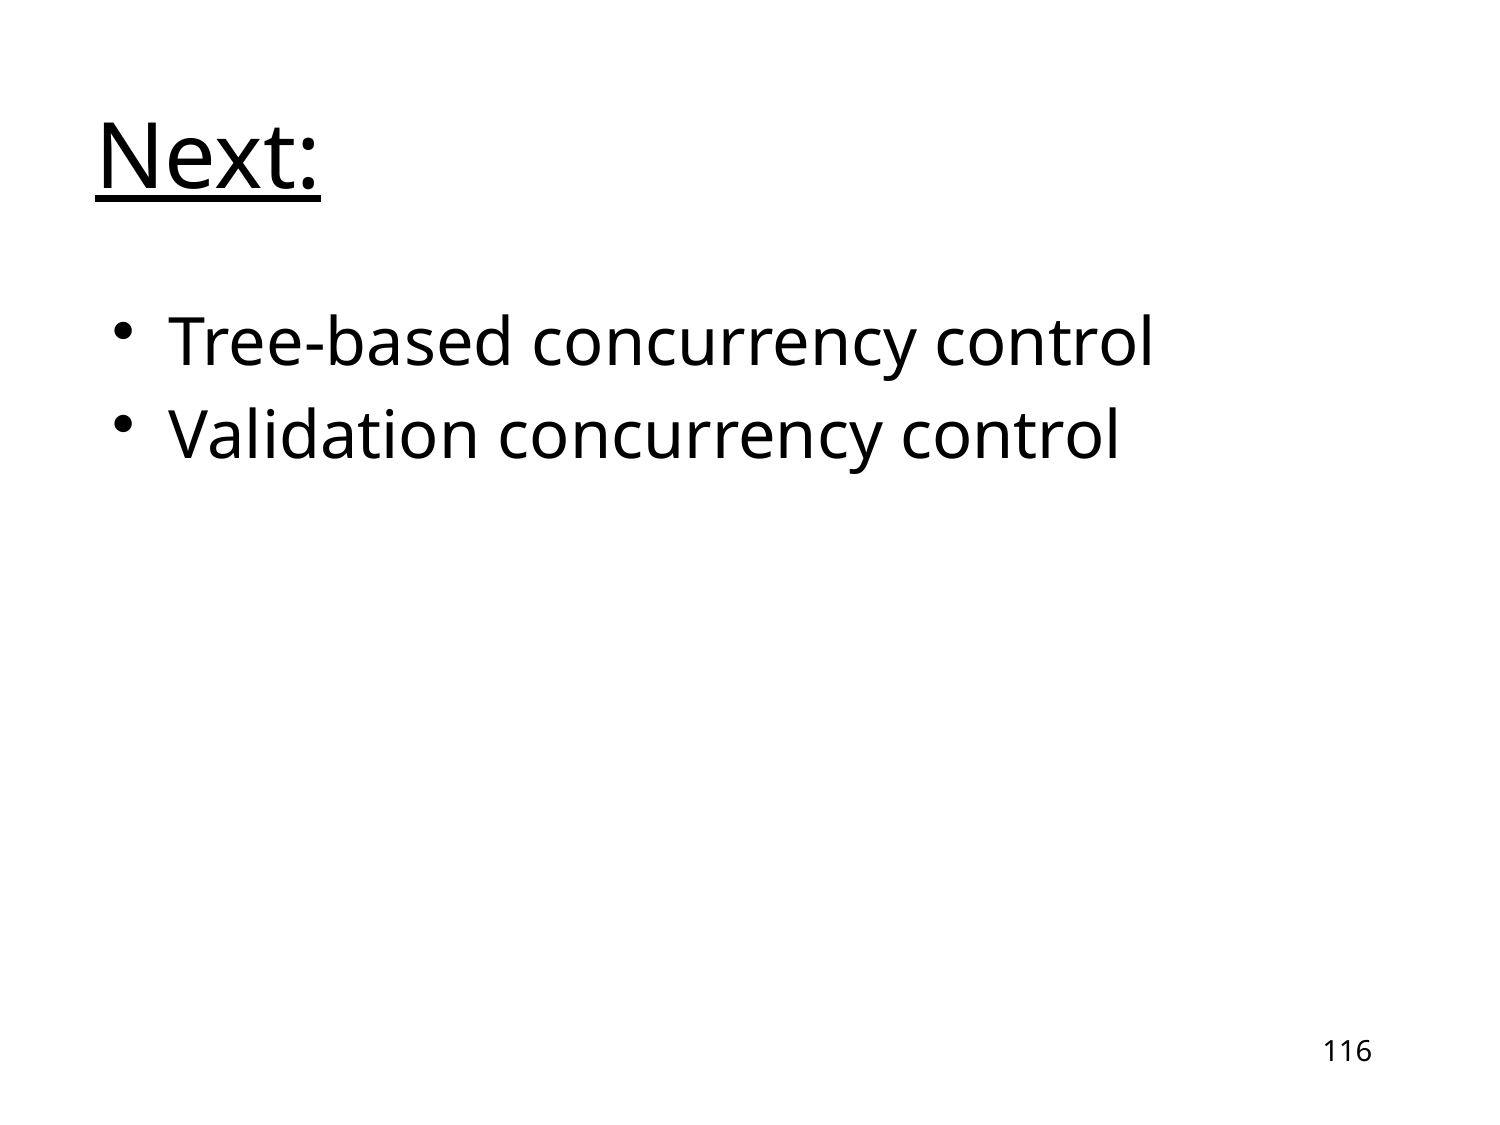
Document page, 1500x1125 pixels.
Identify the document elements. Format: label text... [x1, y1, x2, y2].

list Tree-based concurrency control Validation concurrency control [97, 290, 1373, 523]
title Next: [80, 75, 1356, 229]
slide_number 116 [1074, 1024, 1388, 1101]
